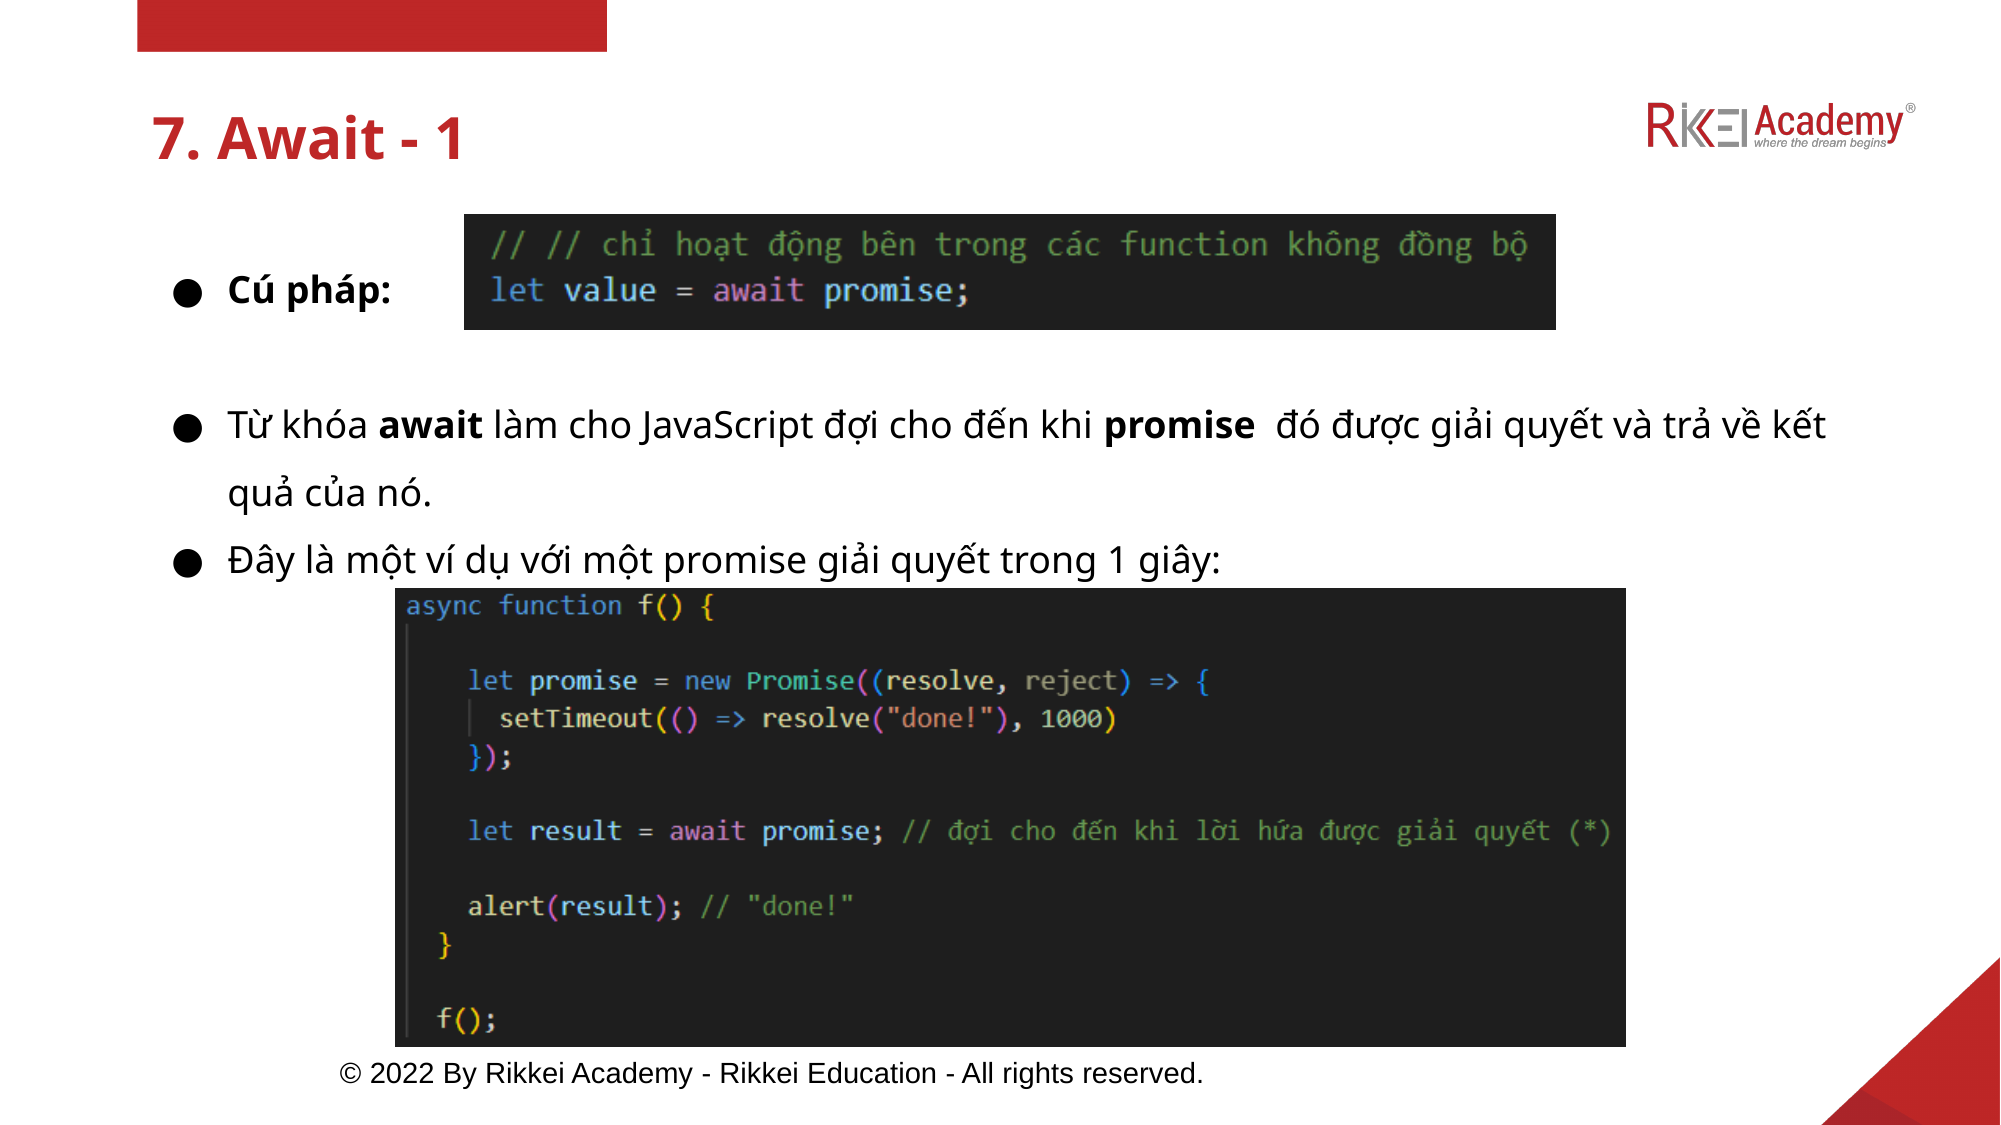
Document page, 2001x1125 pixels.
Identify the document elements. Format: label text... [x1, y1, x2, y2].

picture [137, 0, 607, 52]
picture [464, 214, 1557, 330]
picture [395, 588, 1626, 1047]
picture [1623, 53, 1929, 203]
picture [1818, 957, 2000, 1125]
list Cú pháp: Từ khóa await làm cho JavaScript đợi cho đến khi promise đó được giải quyết và trả về kết quả của nó. Đây là một ví dụ với một promise giải quyết trong 1 giây: [137, 236, 1884, 1103]
title 7. Await - 1 [137, 83, 1526, 198]
